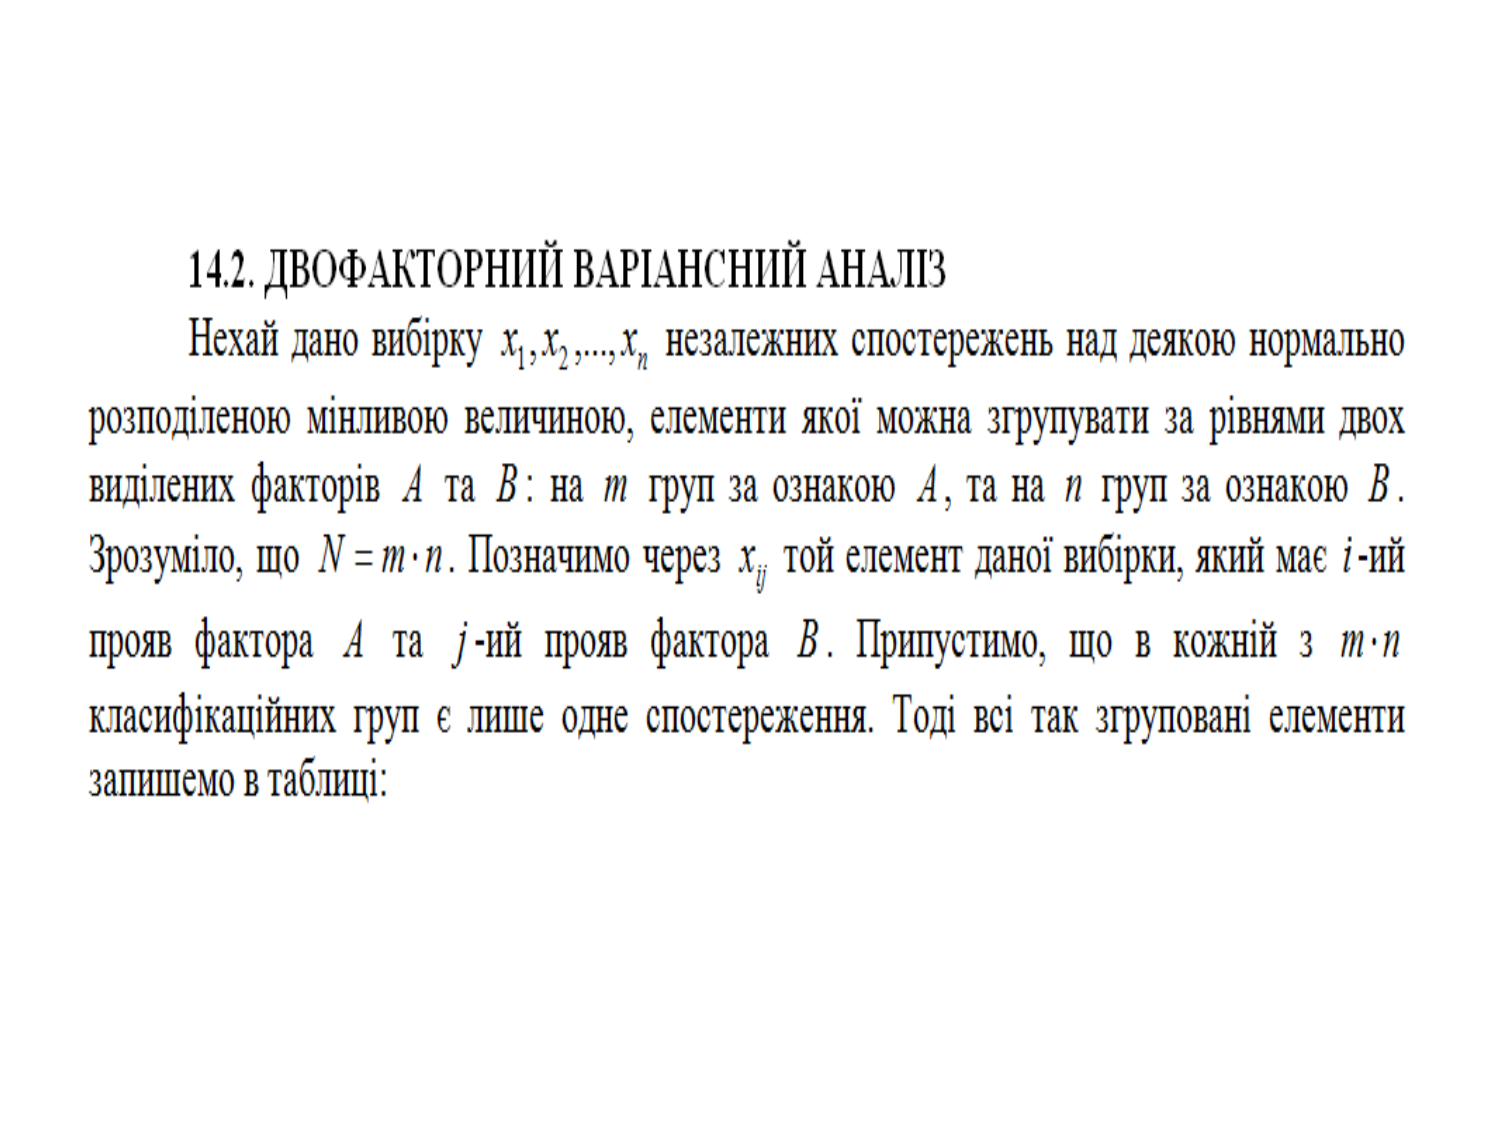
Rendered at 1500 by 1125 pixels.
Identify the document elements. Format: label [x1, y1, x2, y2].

list [74, 195, 1426, 821]
